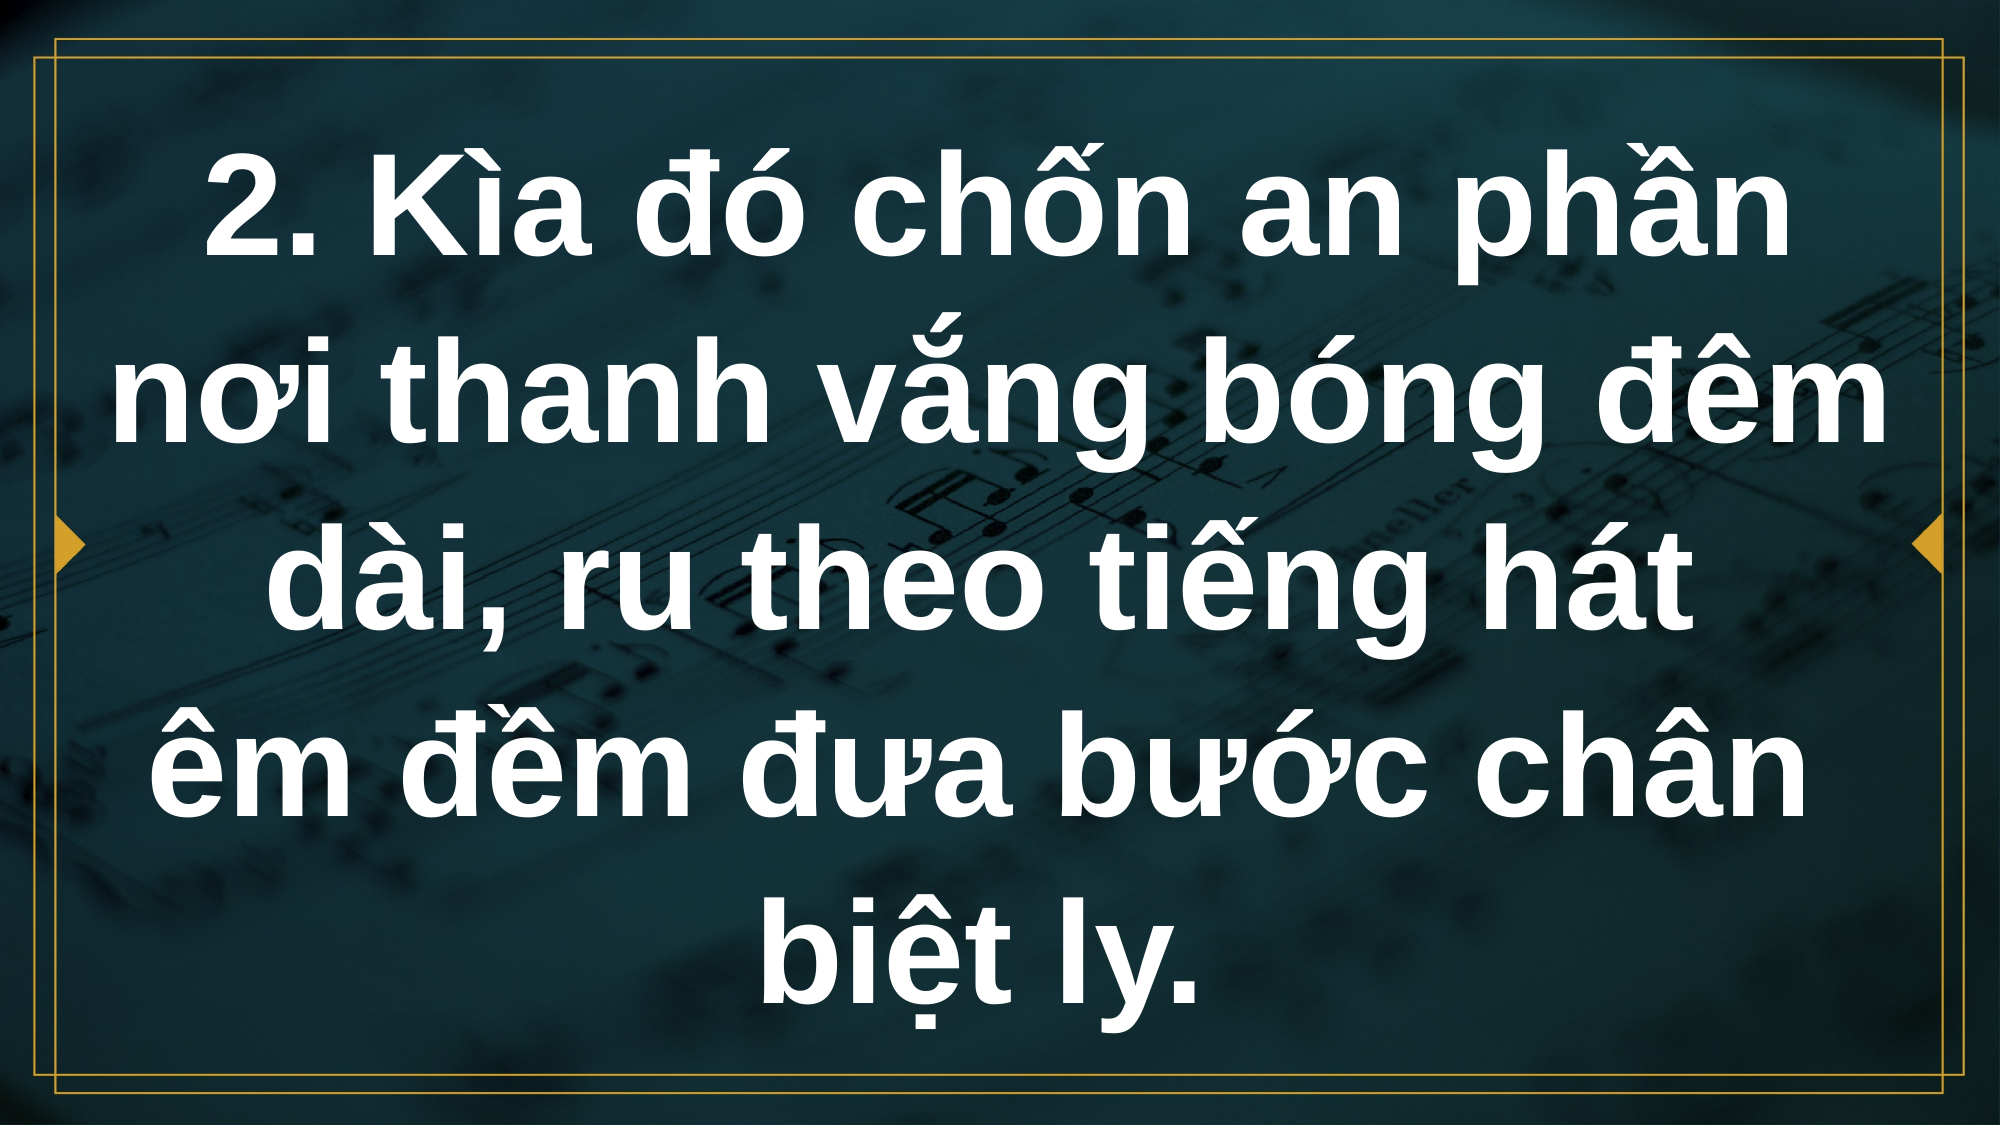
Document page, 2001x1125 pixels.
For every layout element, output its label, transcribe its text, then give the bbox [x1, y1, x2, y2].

picture [0, 0, 2000, 1125]
title 2. Kìa đó chốn an phần nơi thanh vắng bóng đêm dài, ru theo tiếng hát êm đềm đưa bước chân biệt ly. [55, 53, 1945, 1077]
